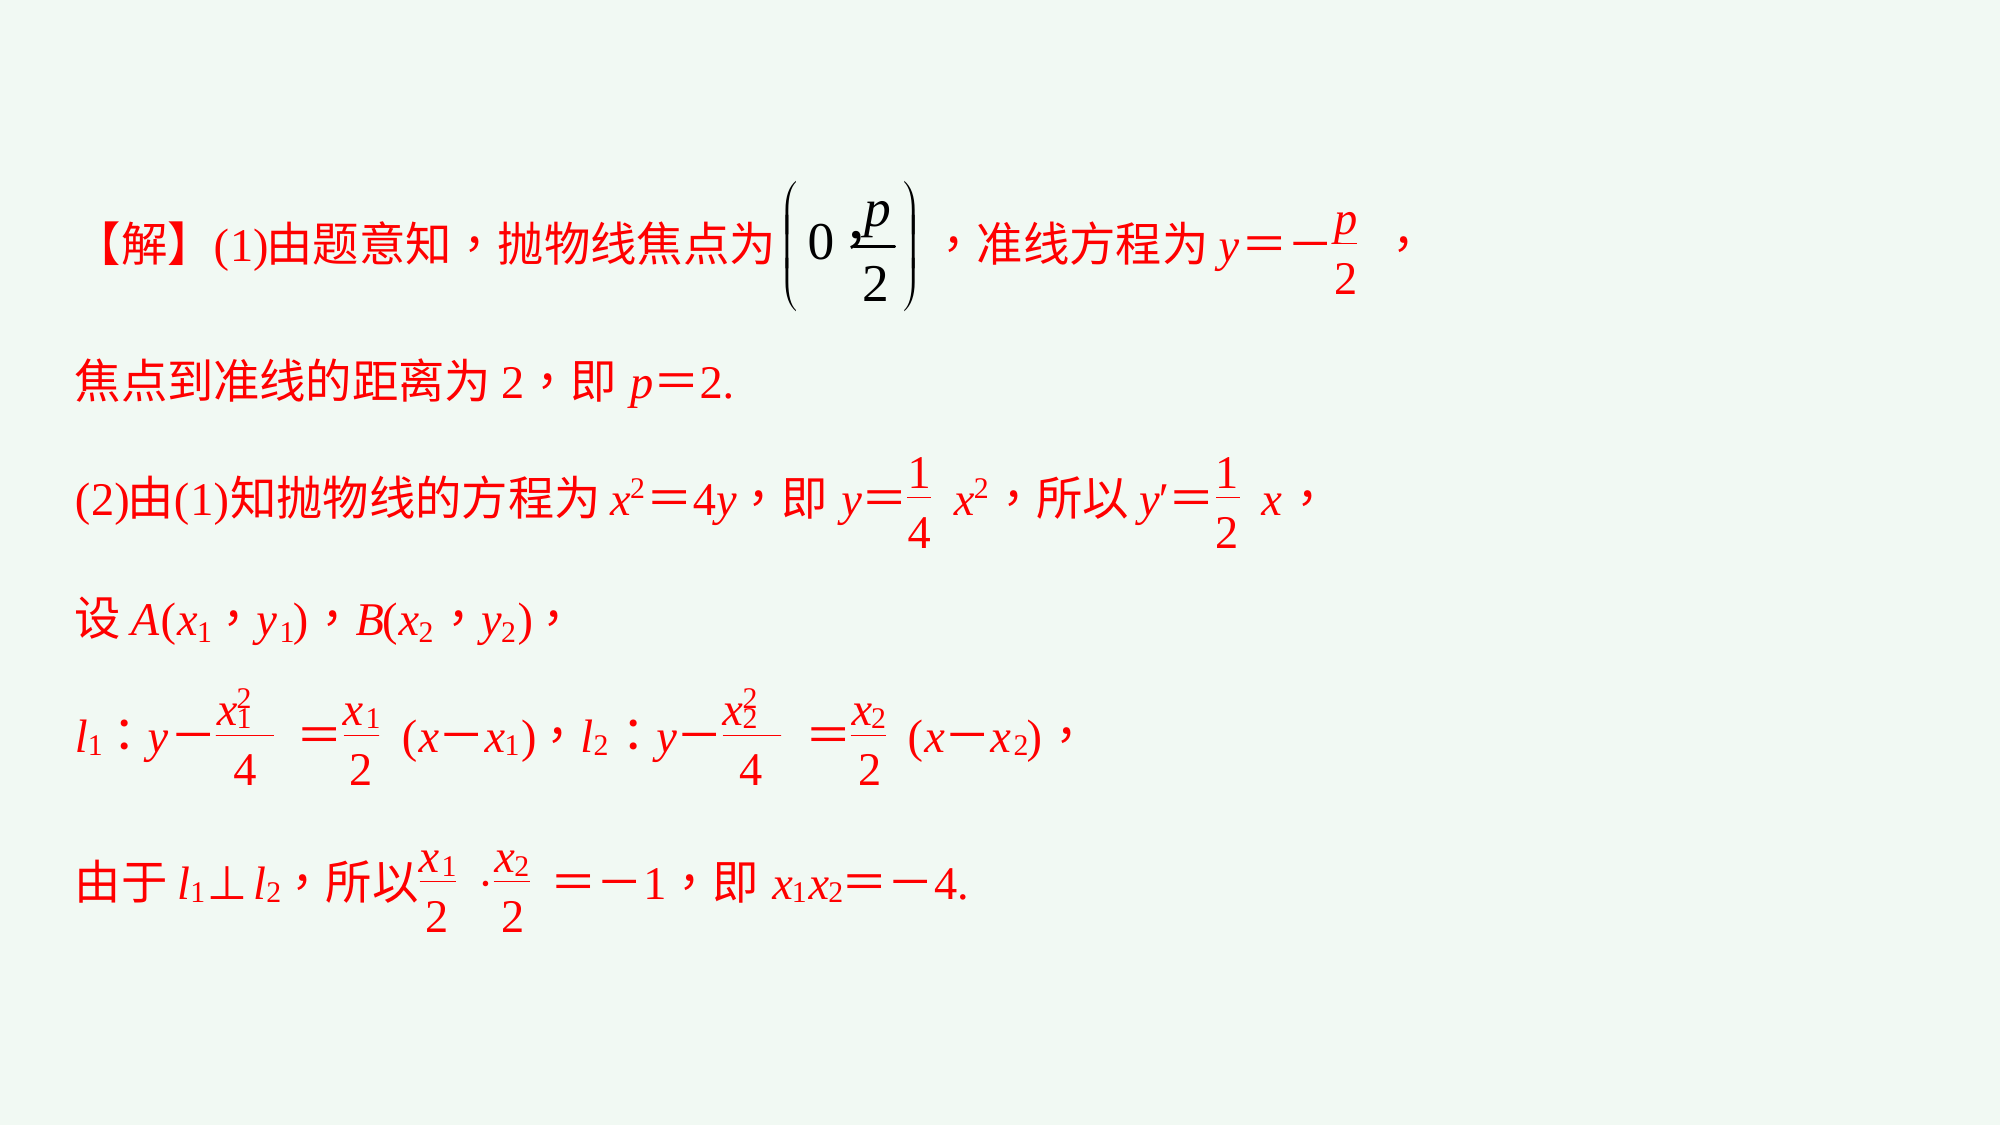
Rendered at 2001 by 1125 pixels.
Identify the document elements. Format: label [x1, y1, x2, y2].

text_box [74, 171, 1907, 976]
